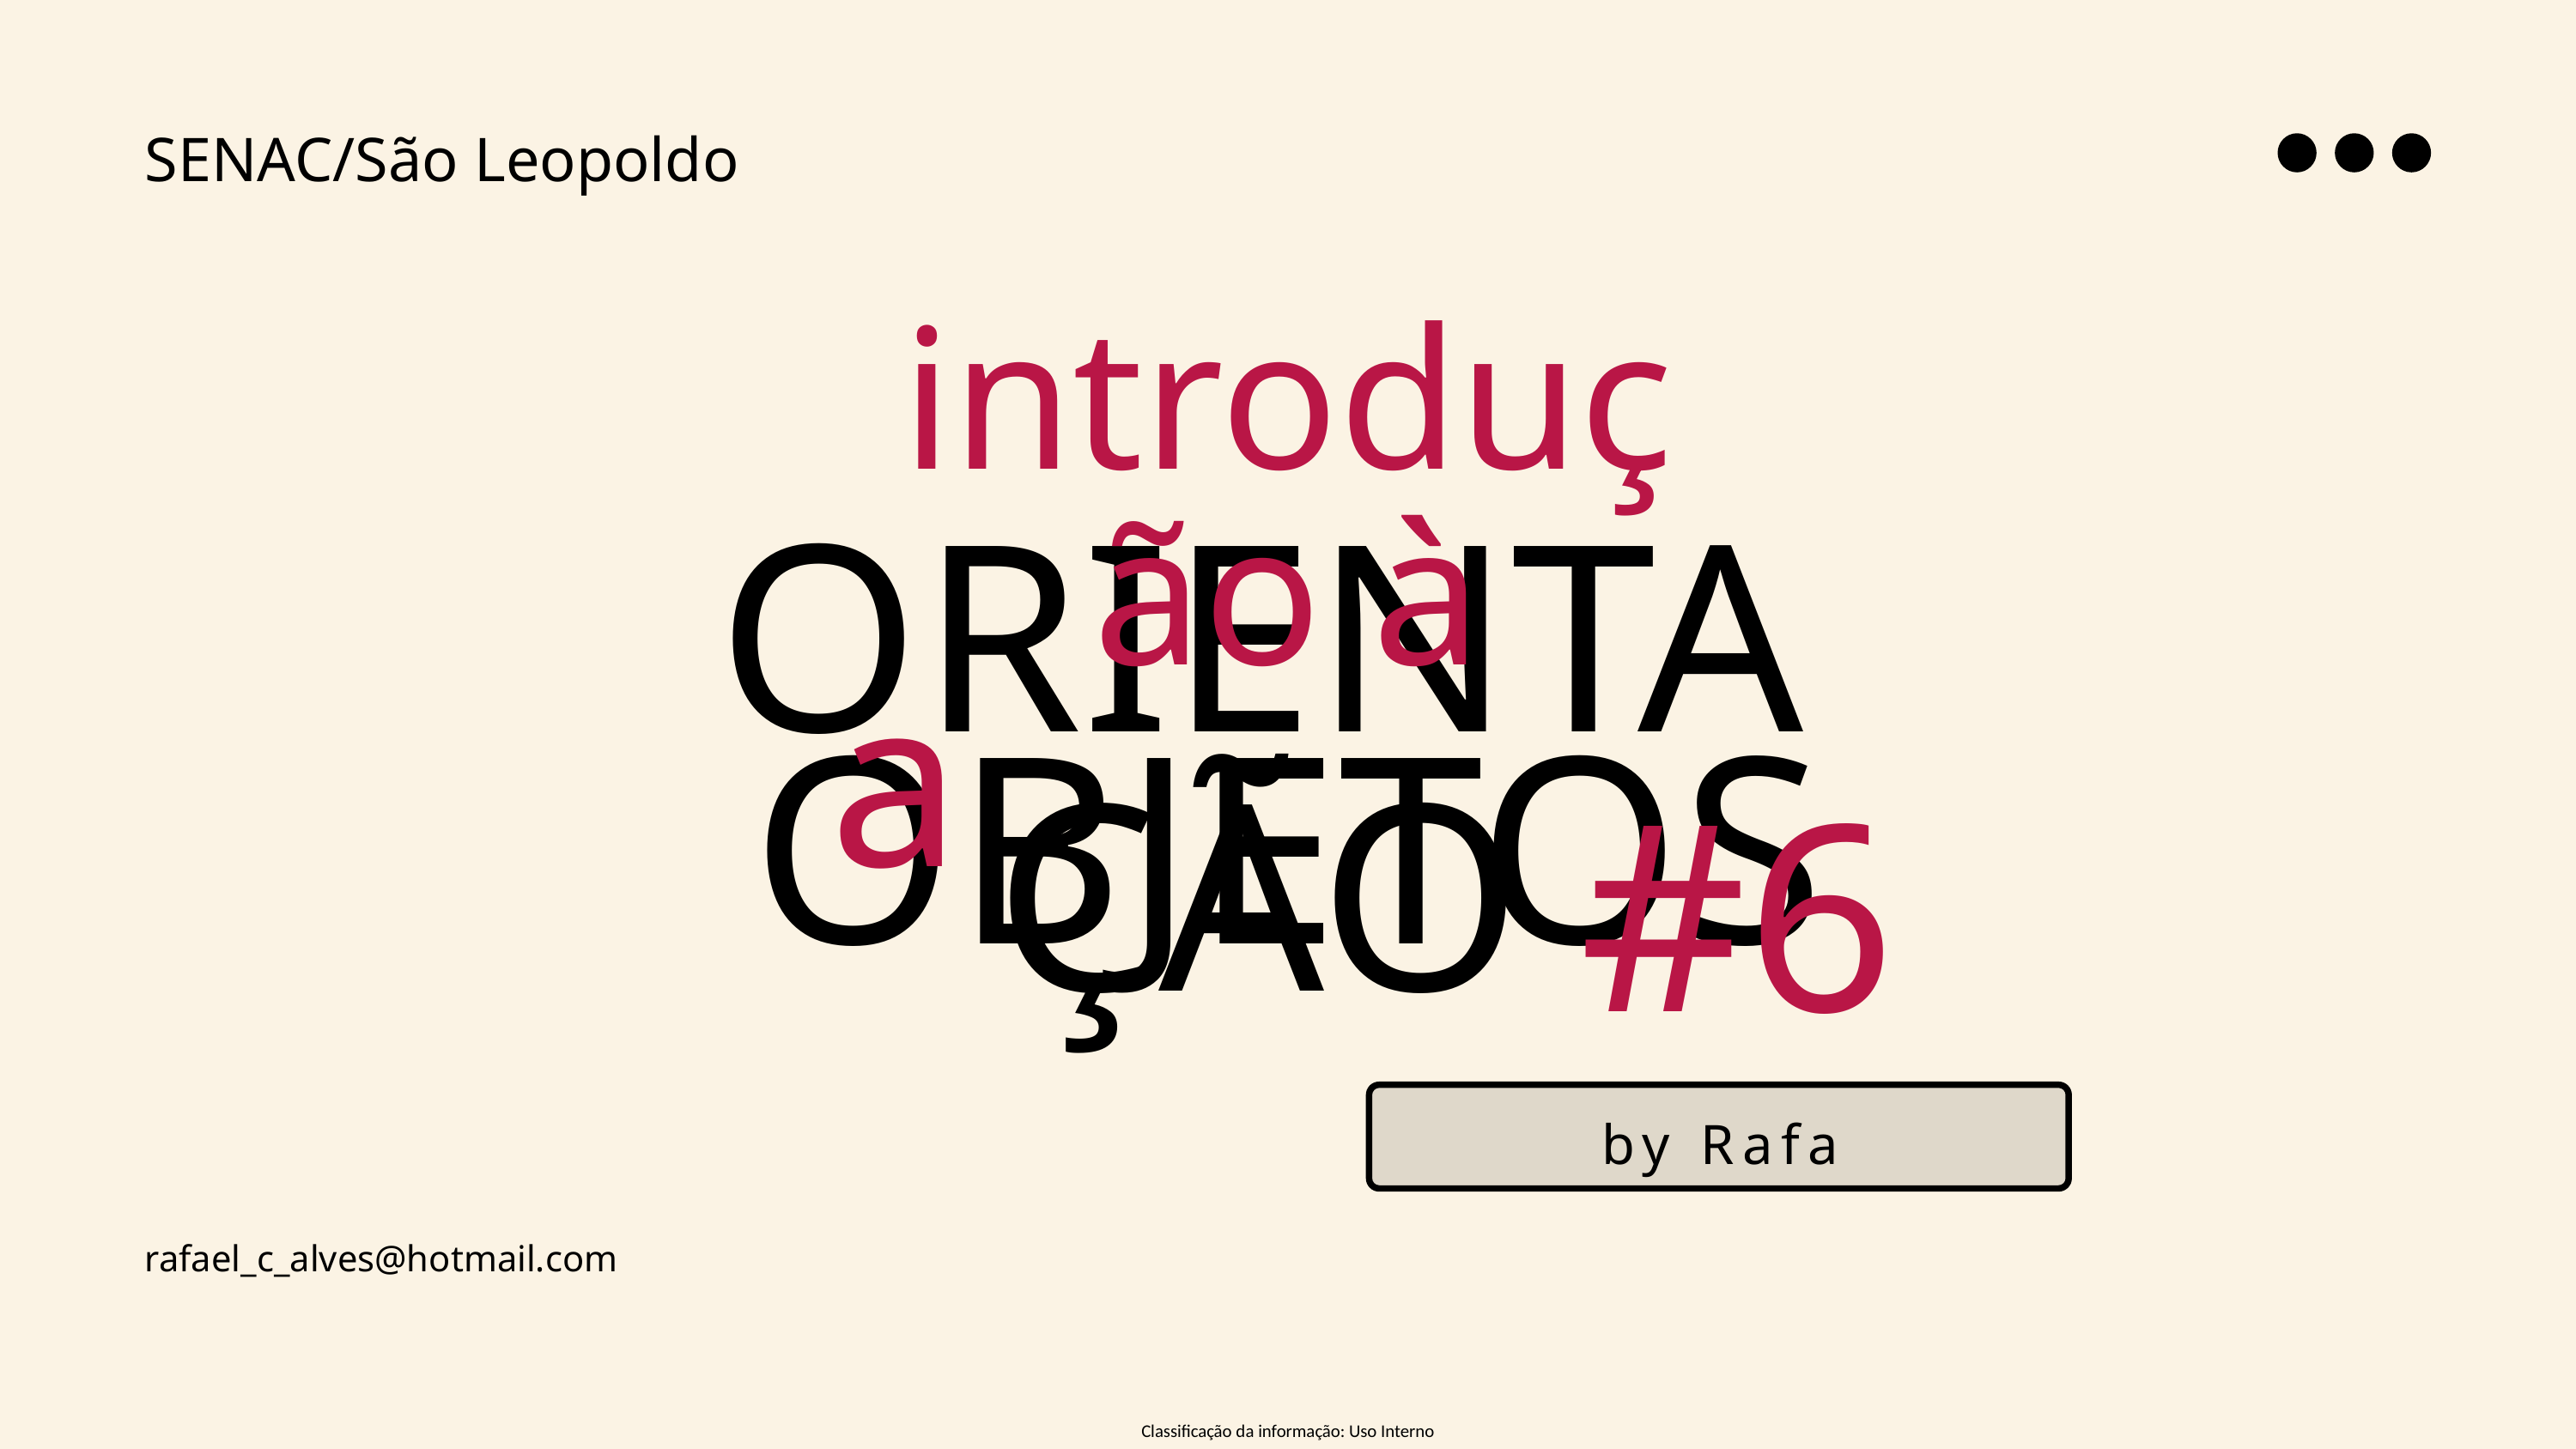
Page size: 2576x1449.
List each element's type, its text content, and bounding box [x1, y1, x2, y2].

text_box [2277, 132, 2432, 173]
text_box ORIENTAÇÃO [1016, 524, 1875, 736]
text_box a [775, 679, 1016, 913]
text_box introdução à [884, 312, 1692, 704]
text_box #6 [1121, 803, 2354, 1064]
text_box OBJETOS [671, 736, 1905, 997]
text_box ORIENTAÇÃO [641, 524, 1121, 1044]
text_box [1365, 1081, 2073, 1192]
text_box SENAC/São Leopoldo [144, 109, 896, 194]
text_box rafael_c_alves@hotmail.com [144, 1228, 720, 1279]
